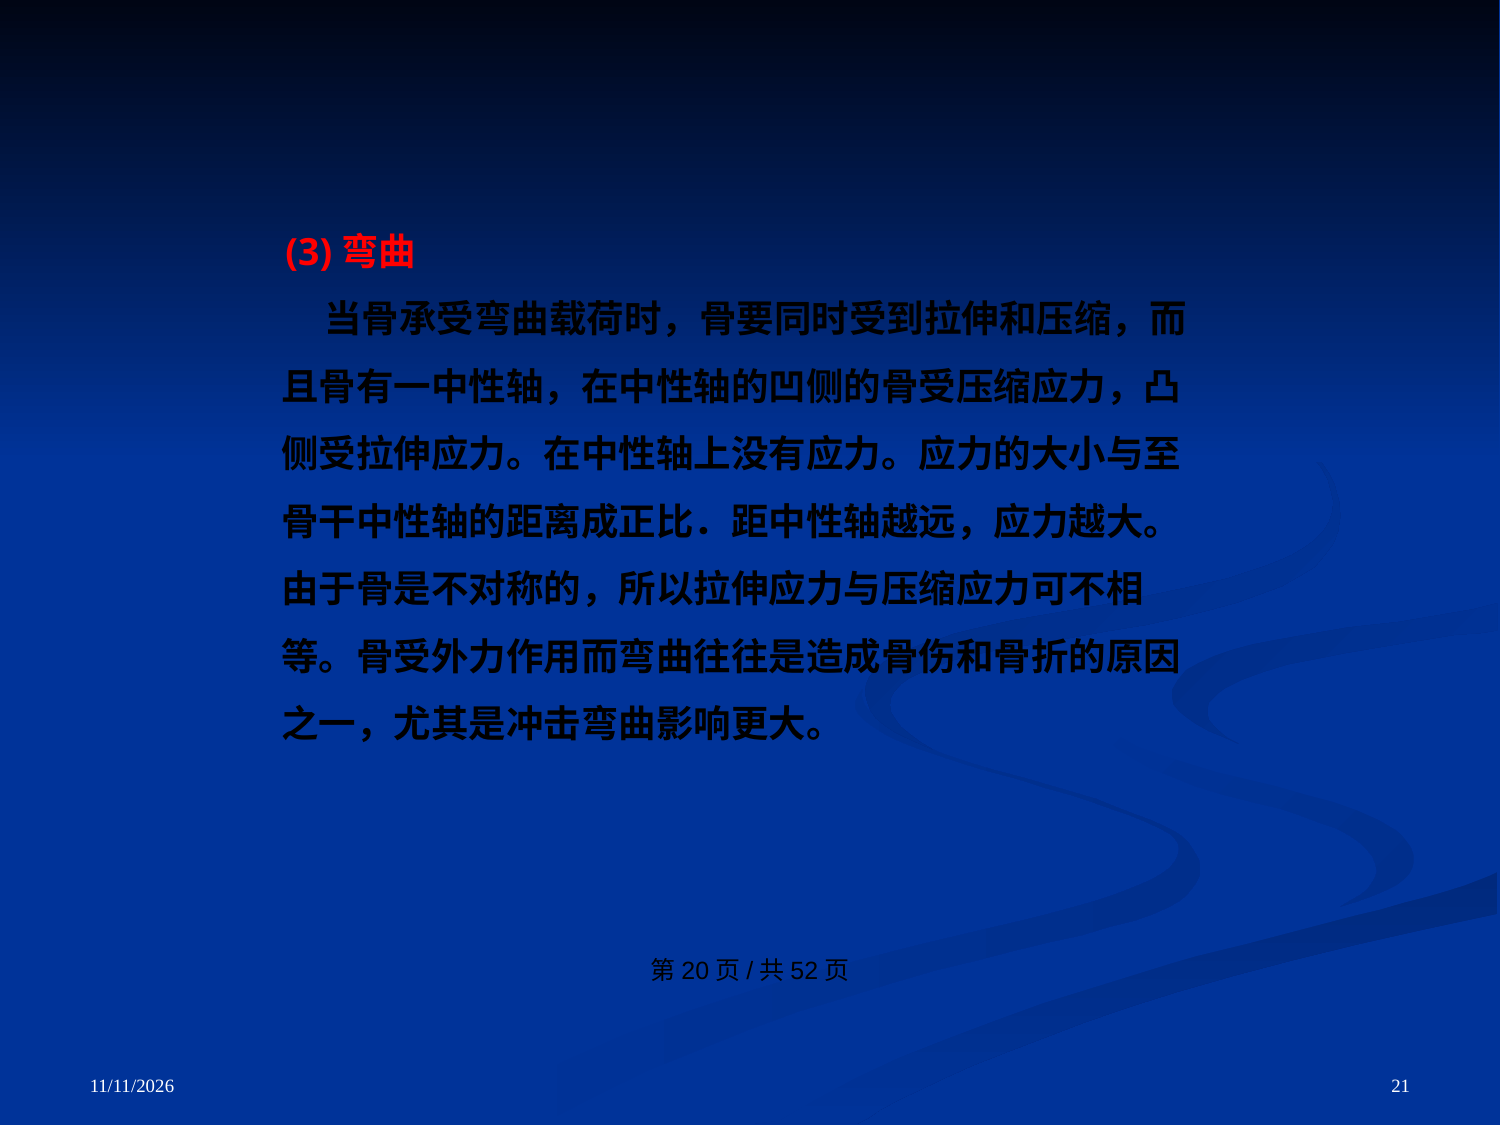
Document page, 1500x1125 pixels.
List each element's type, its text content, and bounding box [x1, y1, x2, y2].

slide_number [74, 1025, 426, 1104]
text_box 第20页/共52页 [187, 140, 1313, 985]
slide_number 21 [1074, 1024, 1426, 1104]
